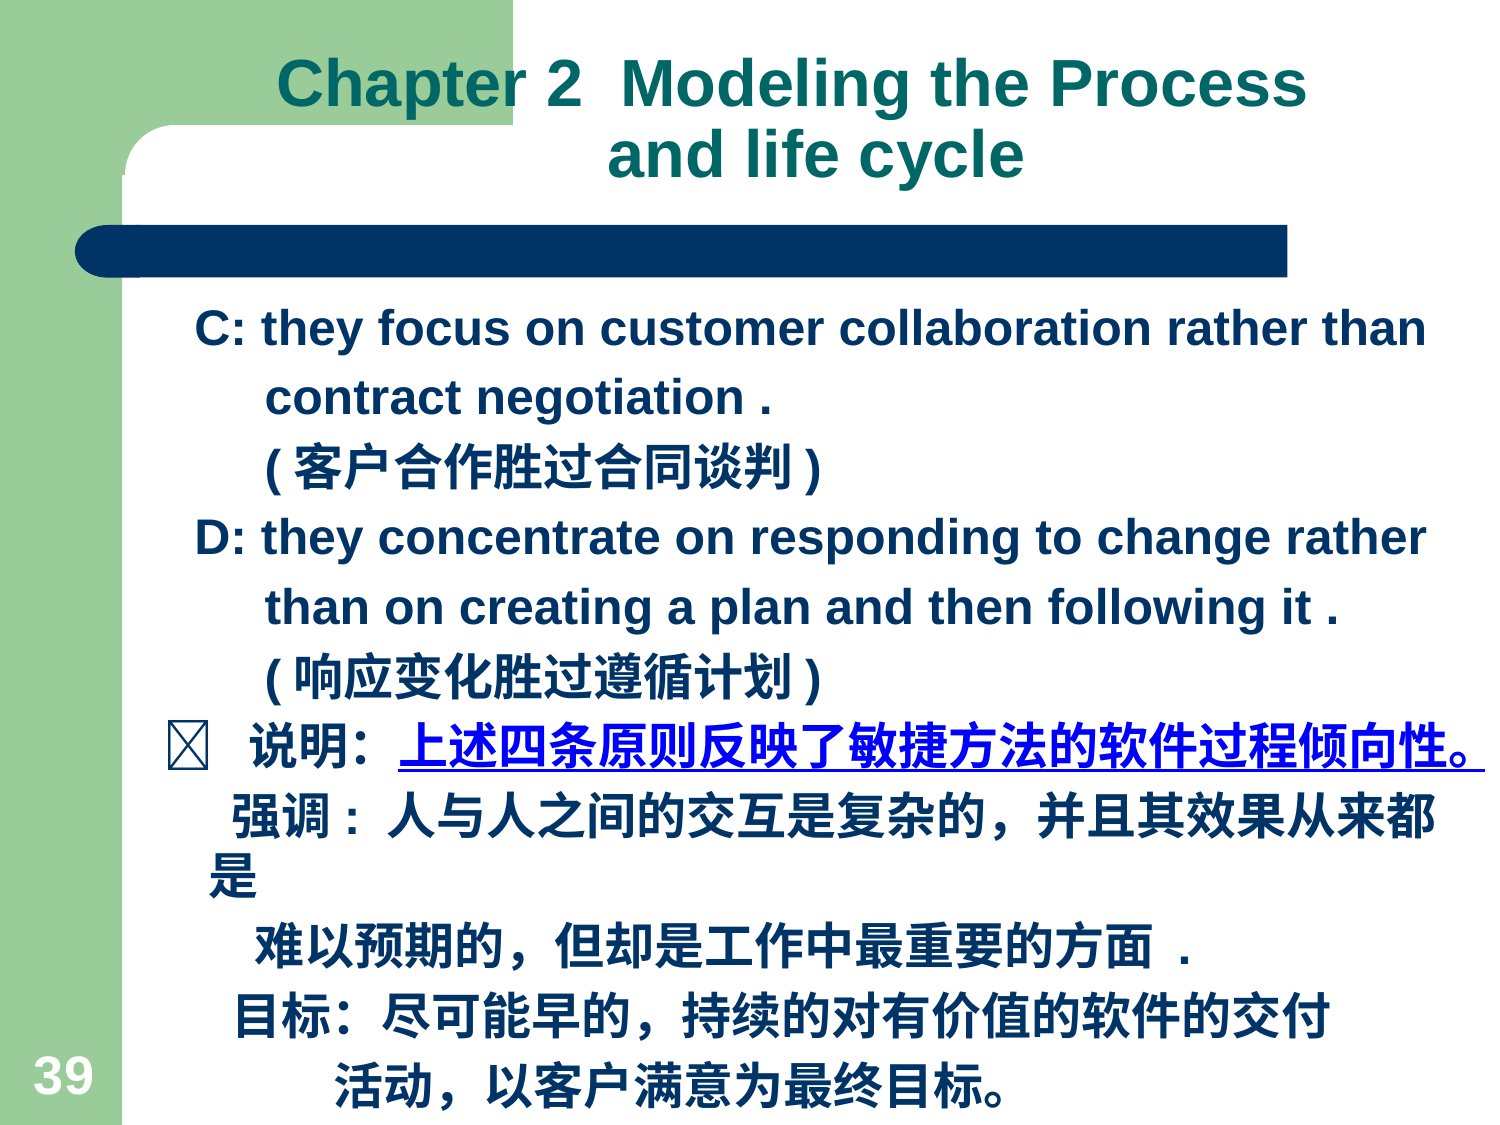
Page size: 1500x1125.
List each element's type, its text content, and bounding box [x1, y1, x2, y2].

title Chapter 2 Modeling the Process and life cycle [150, 62, 1463, 200]
list C: they focus on customer collaboration rather than contract negotiation . (客户合作胜过合同谈判) D: they concentrate on responding to change rather than on creating a plan and then following it . (响应变化胜过遵循计划)  说明：上述四条原则反映了敏捷方法的软件过程倾向性。 强调: 人与人之间的交互是复杂的，并且其效果从来都是 难以预期的，但却是工作中最重要的方面 . 目标：尽可能早的，持续的对有价值的软件的交付 活动，以客户满意为最终目标。 [137, 287, 1500, 1125]
slide_number 39 [15, 1032, 113, 1113]
